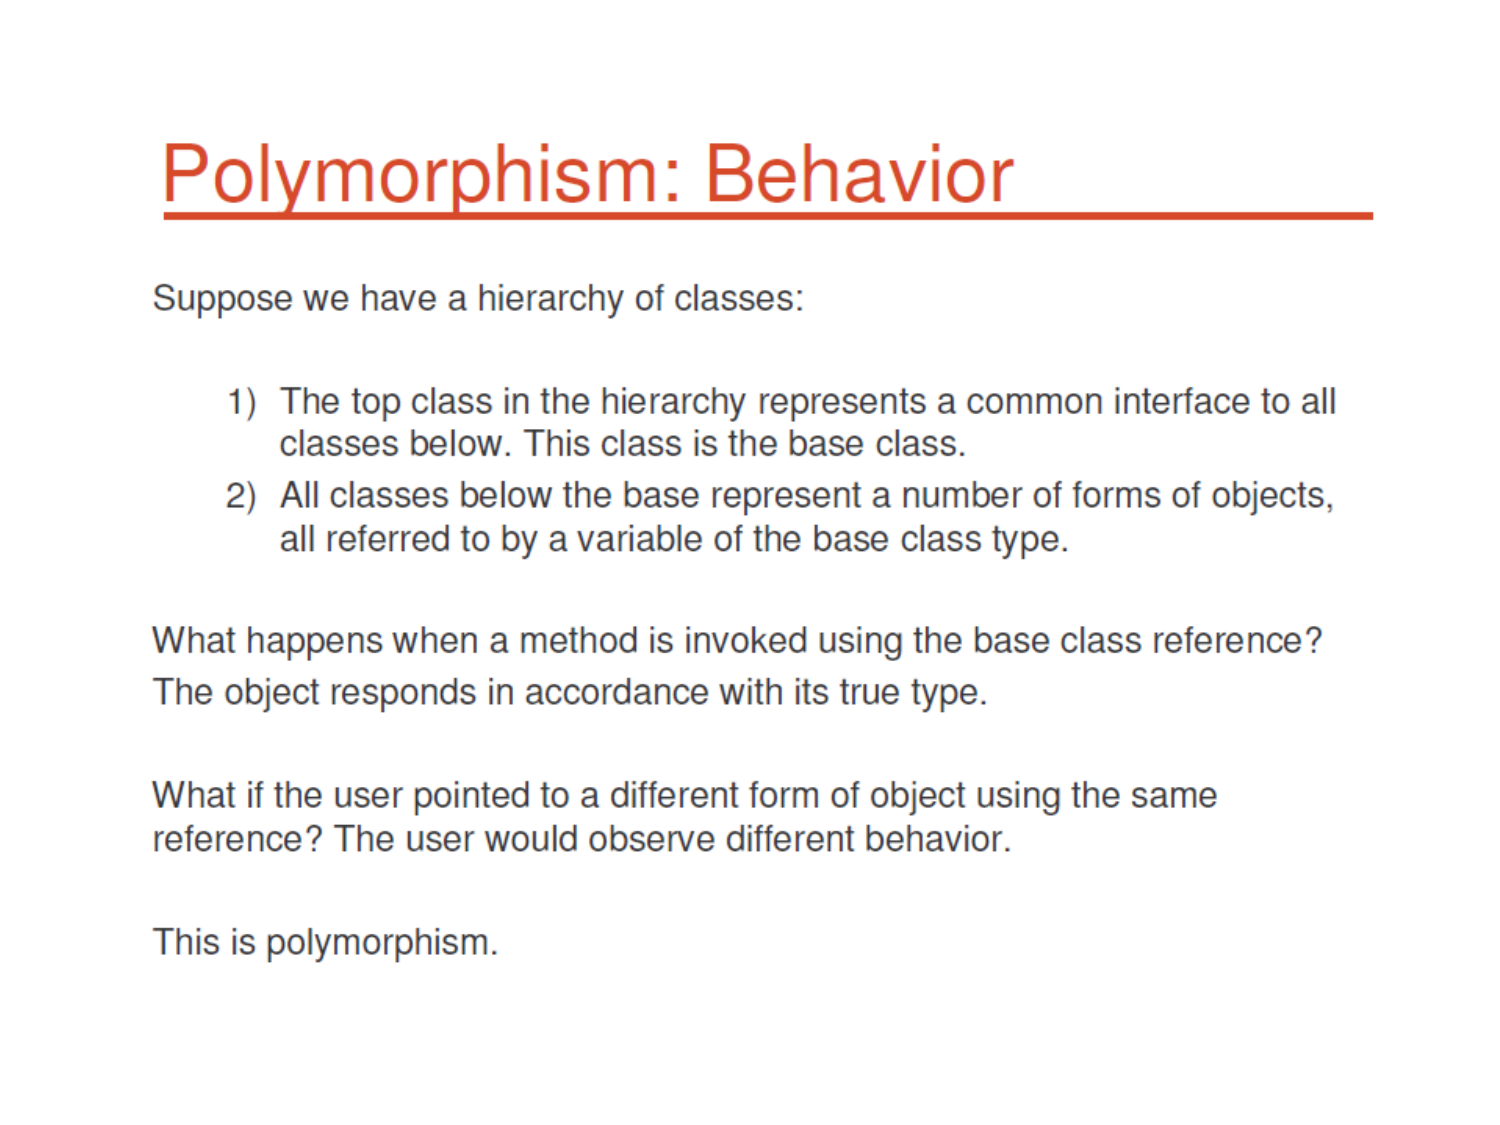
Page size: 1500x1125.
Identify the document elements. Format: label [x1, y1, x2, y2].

picture [114, 127, 1386, 998]
